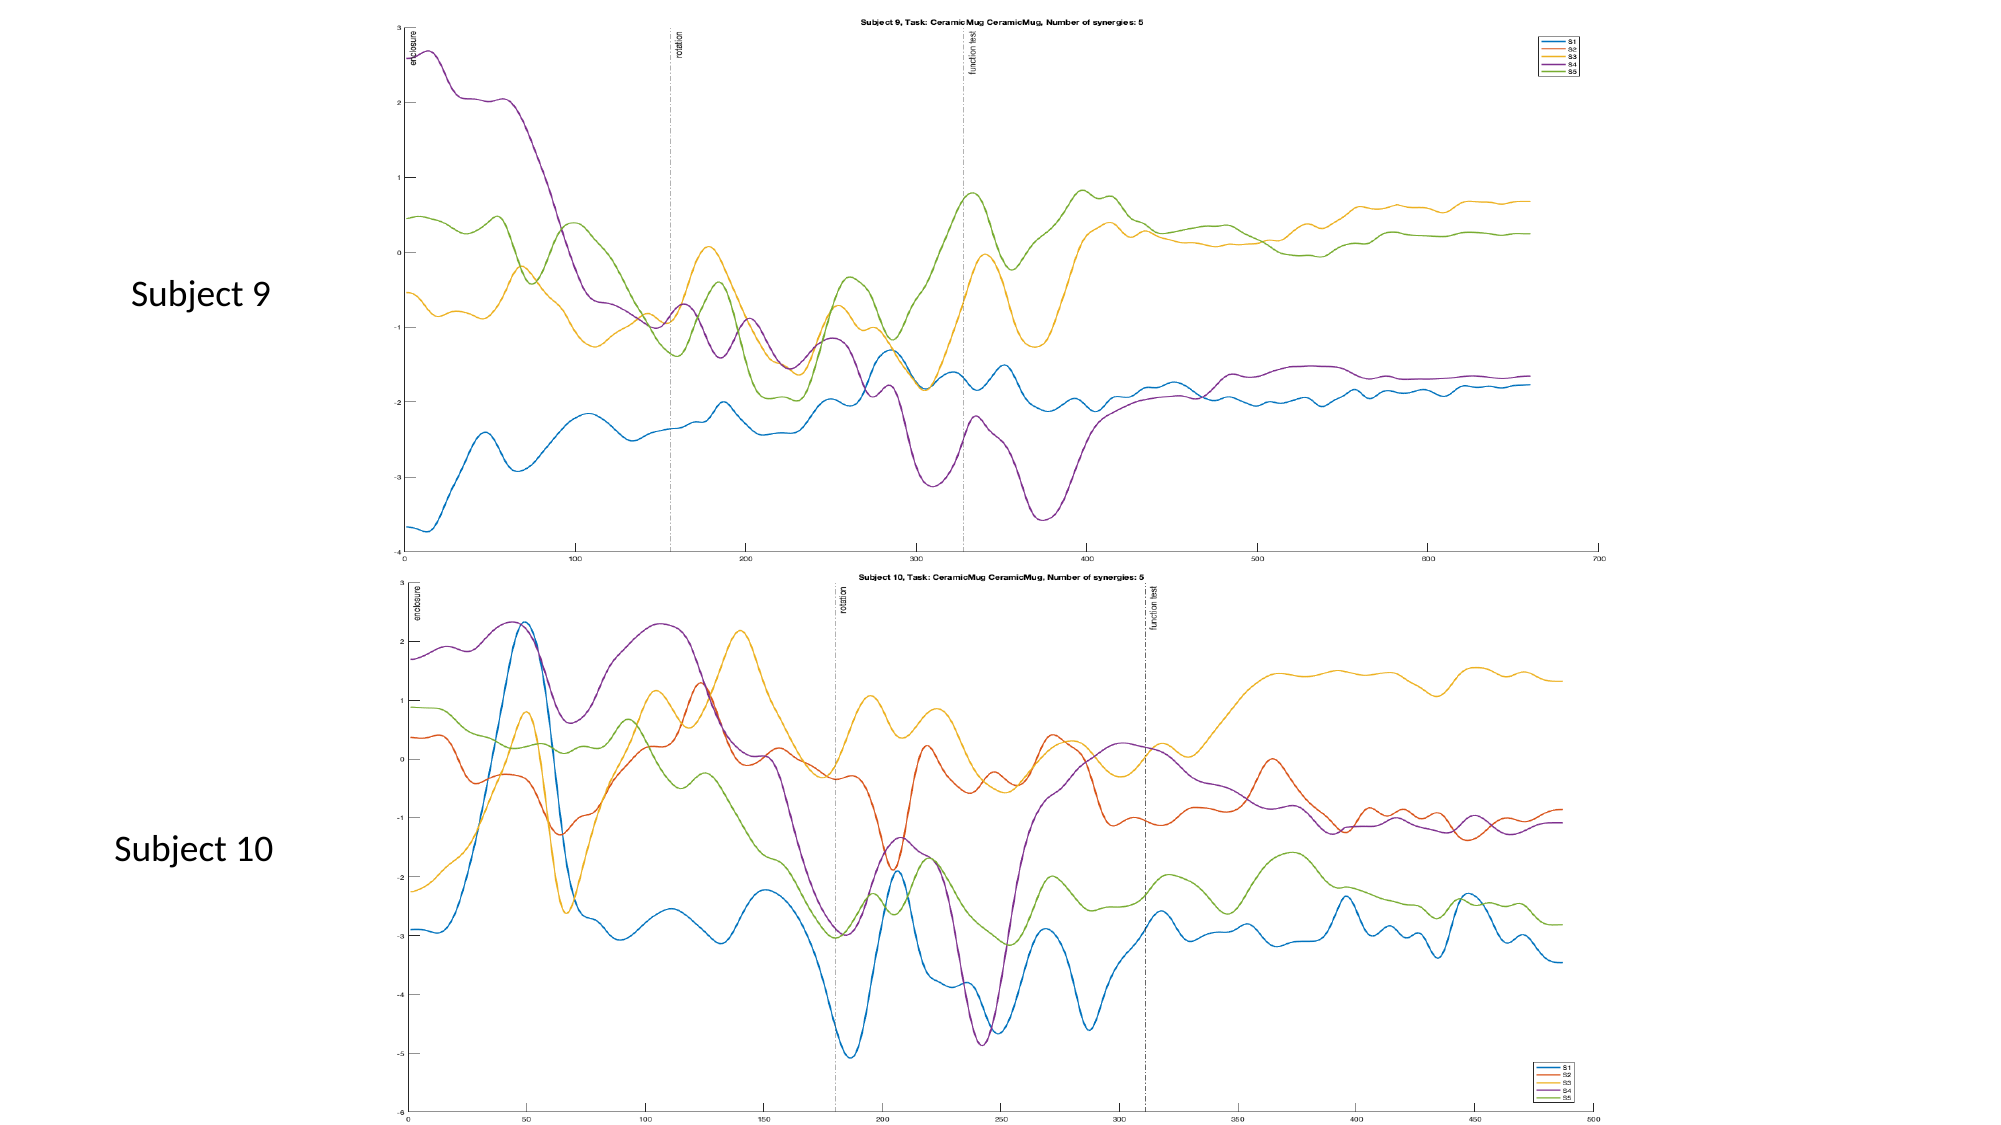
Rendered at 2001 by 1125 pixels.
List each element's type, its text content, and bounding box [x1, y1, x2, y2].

text_box Subject 9 [111, 261, 291, 322]
picture [390, 14, 1610, 1125]
text_box Subject 10 [96, 816, 291, 877]
